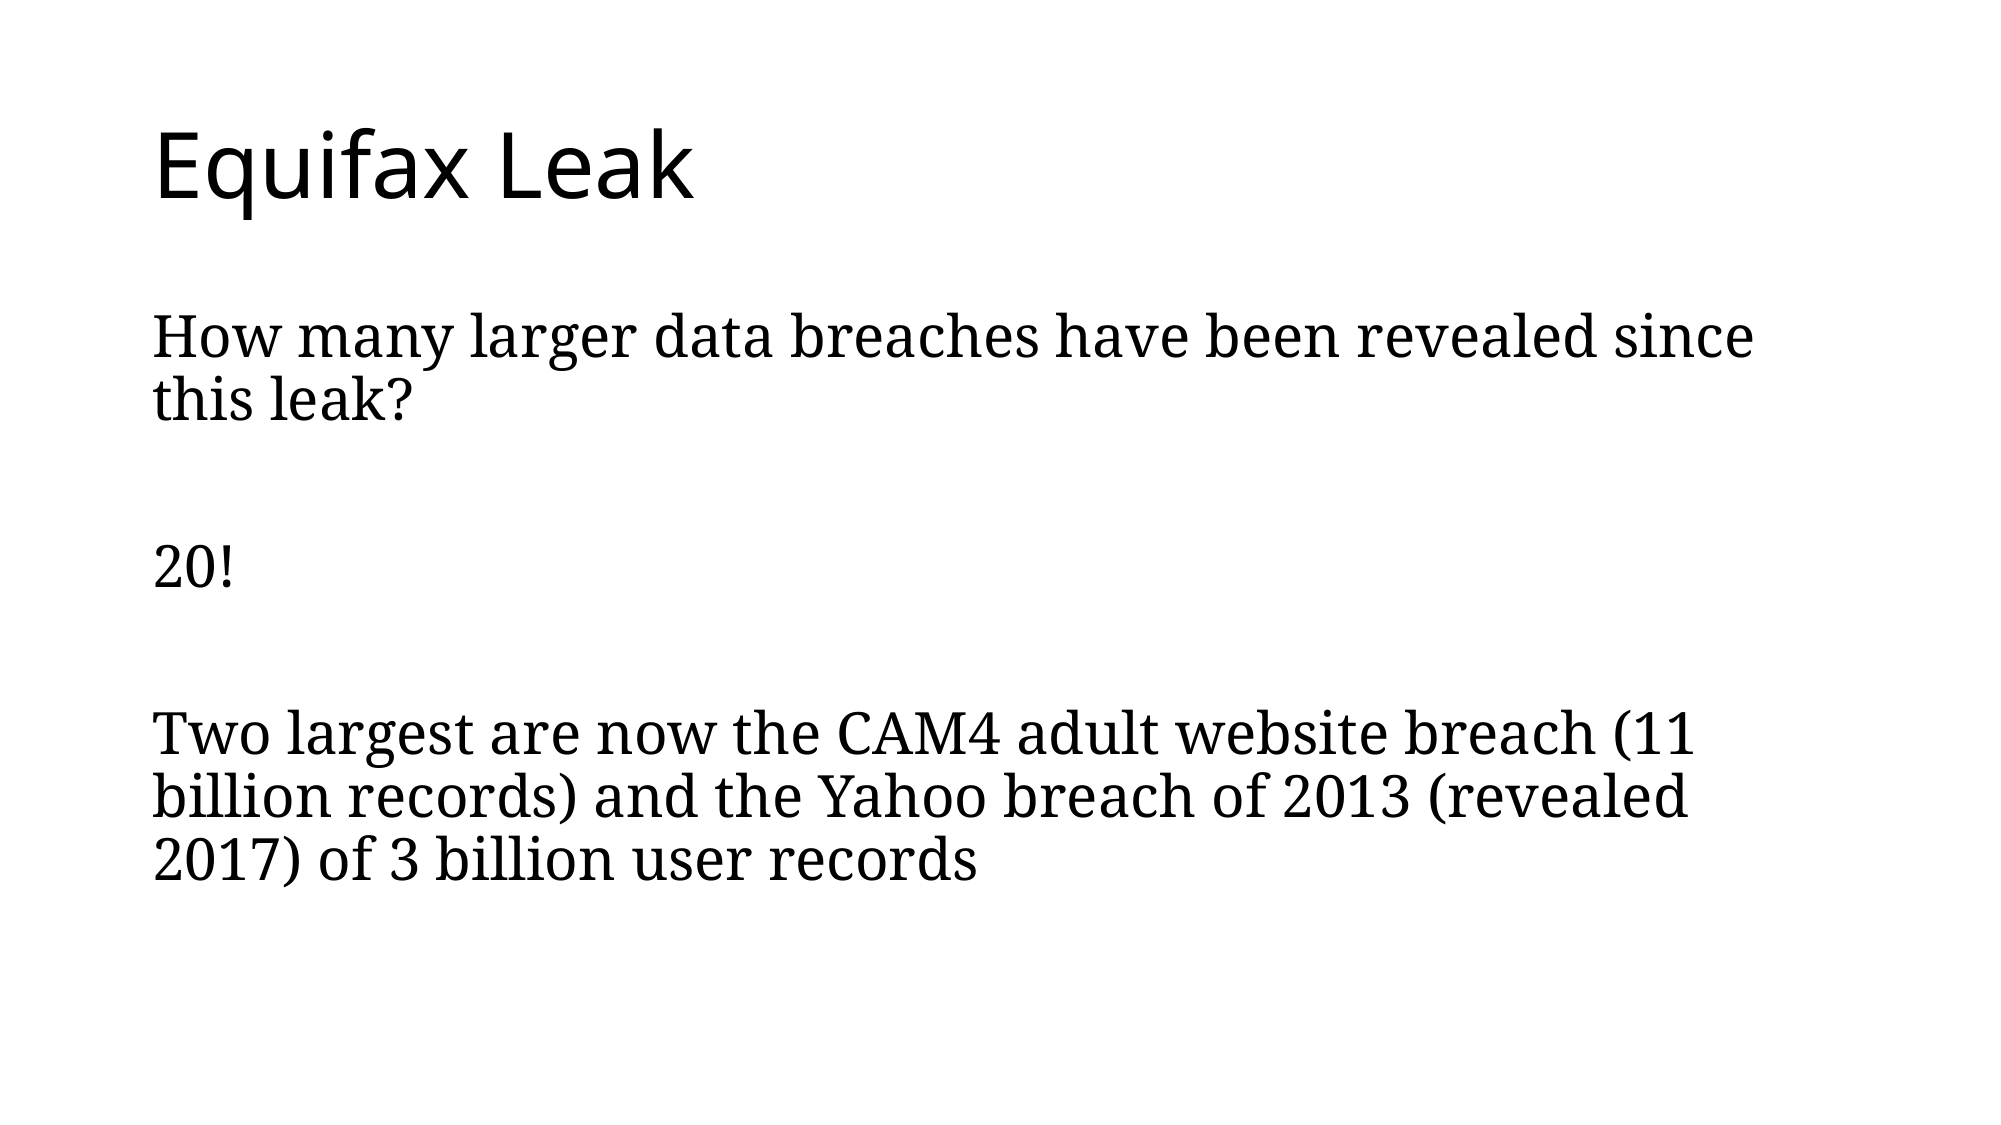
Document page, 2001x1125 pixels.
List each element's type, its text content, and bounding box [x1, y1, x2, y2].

title Equifax Leak [137, 59, 1863, 278]
list How many larger data breaches have been revealed since this leak? 20! Two largest are now the CAM4 adult website breach (11 billion records) and the Yahoo breach of 2013 (revealed 2017) of 3 billion user records [137, 299, 1863, 1014]
